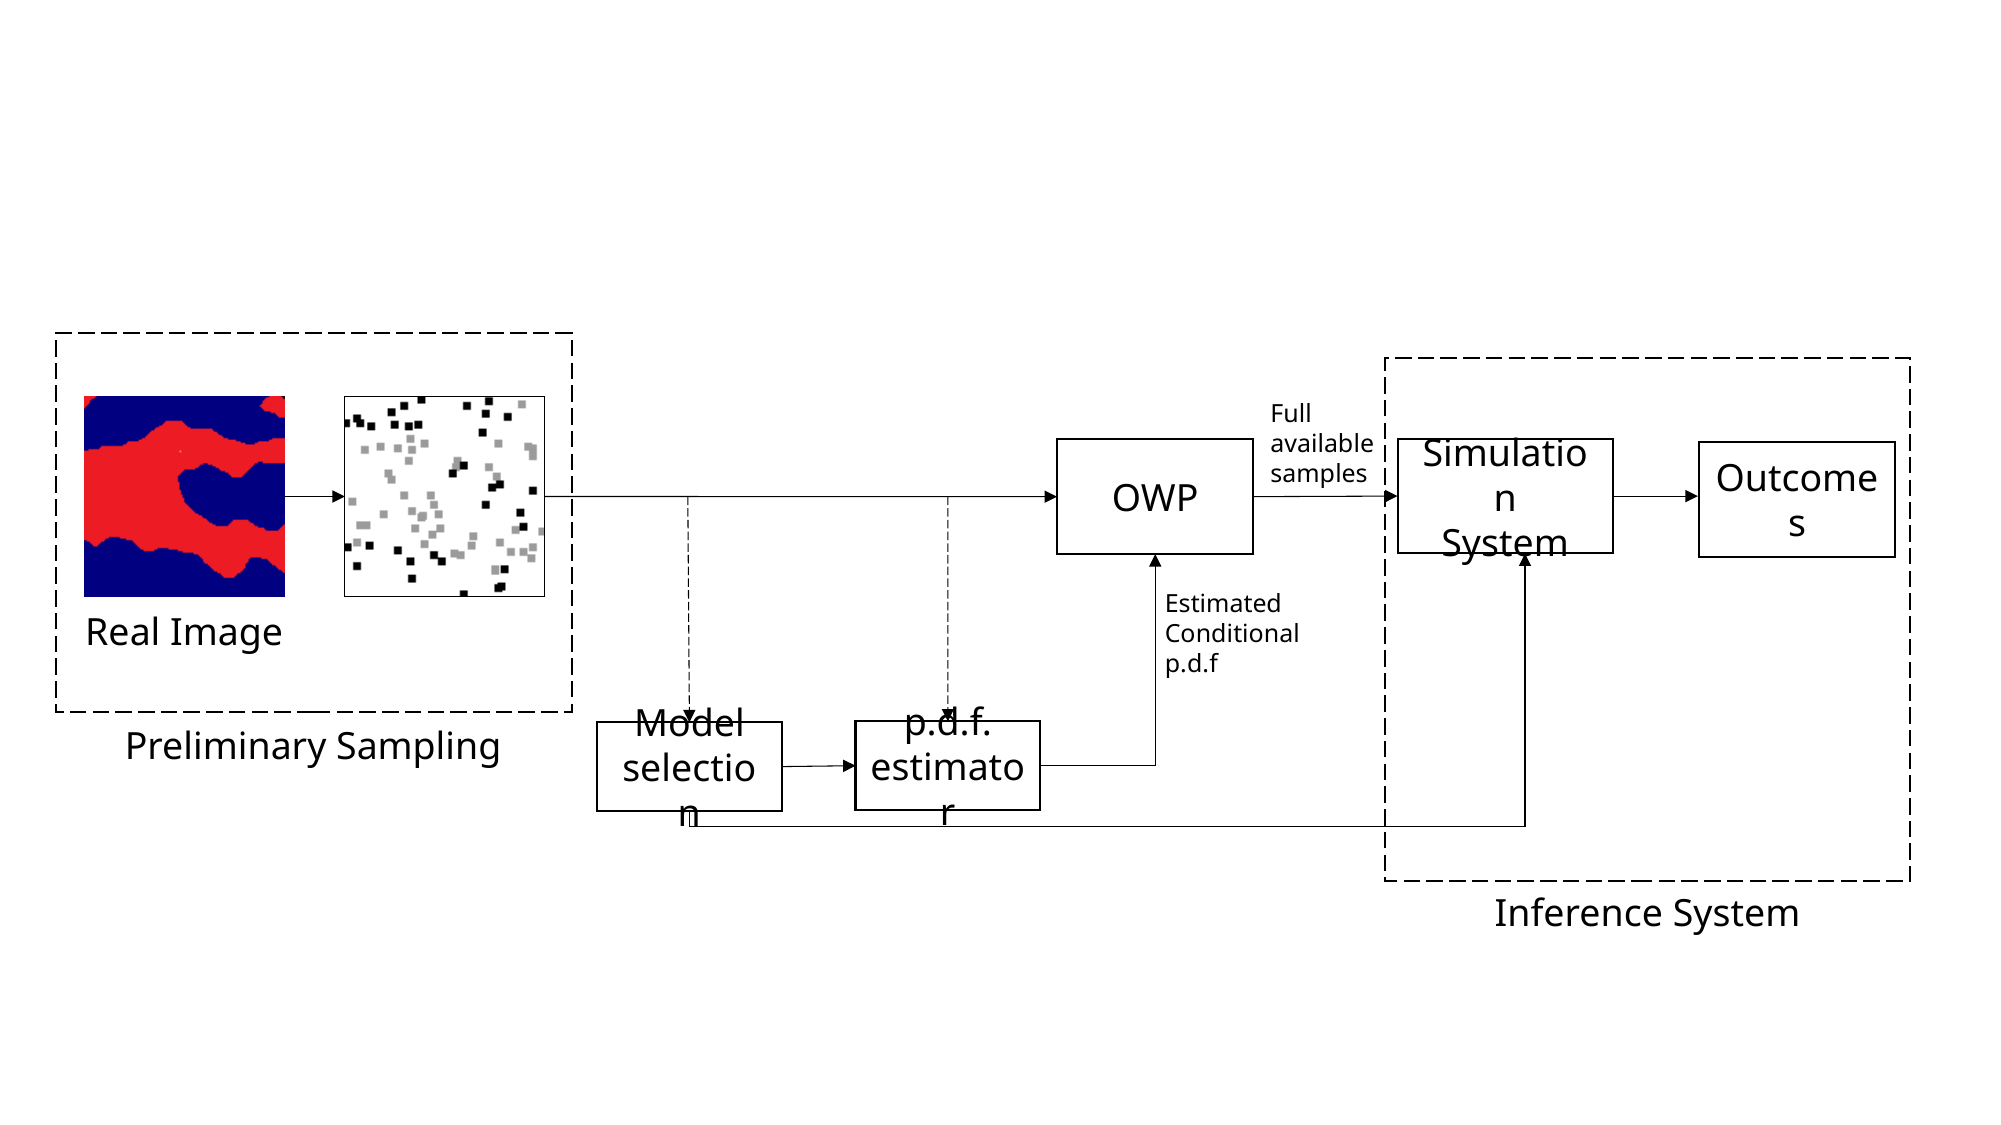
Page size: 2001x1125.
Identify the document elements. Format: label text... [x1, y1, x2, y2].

text_box OWP [1236, 438, 1254, 555]
text_box [1384, 357, 1911, 882]
picture [344, 396, 545, 597]
picture [84, 396, 285, 597]
text_box [55, 332, 573, 713]
text_box Estimated Conditional p.d.f [1236, 579, 1322, 685]
text_box Model selection [596, 721, 783, 812]
text_box Inference System [1479, 881, 1816, 941]
text_box p.d.f. estimator [854, 720, 978, 811]
text_box Preliminary Sampling [110, 715, 517, 775]
text_box Full available samples [1255, 390, 1384, 495]
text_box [978, 264, 1236, 1100]
